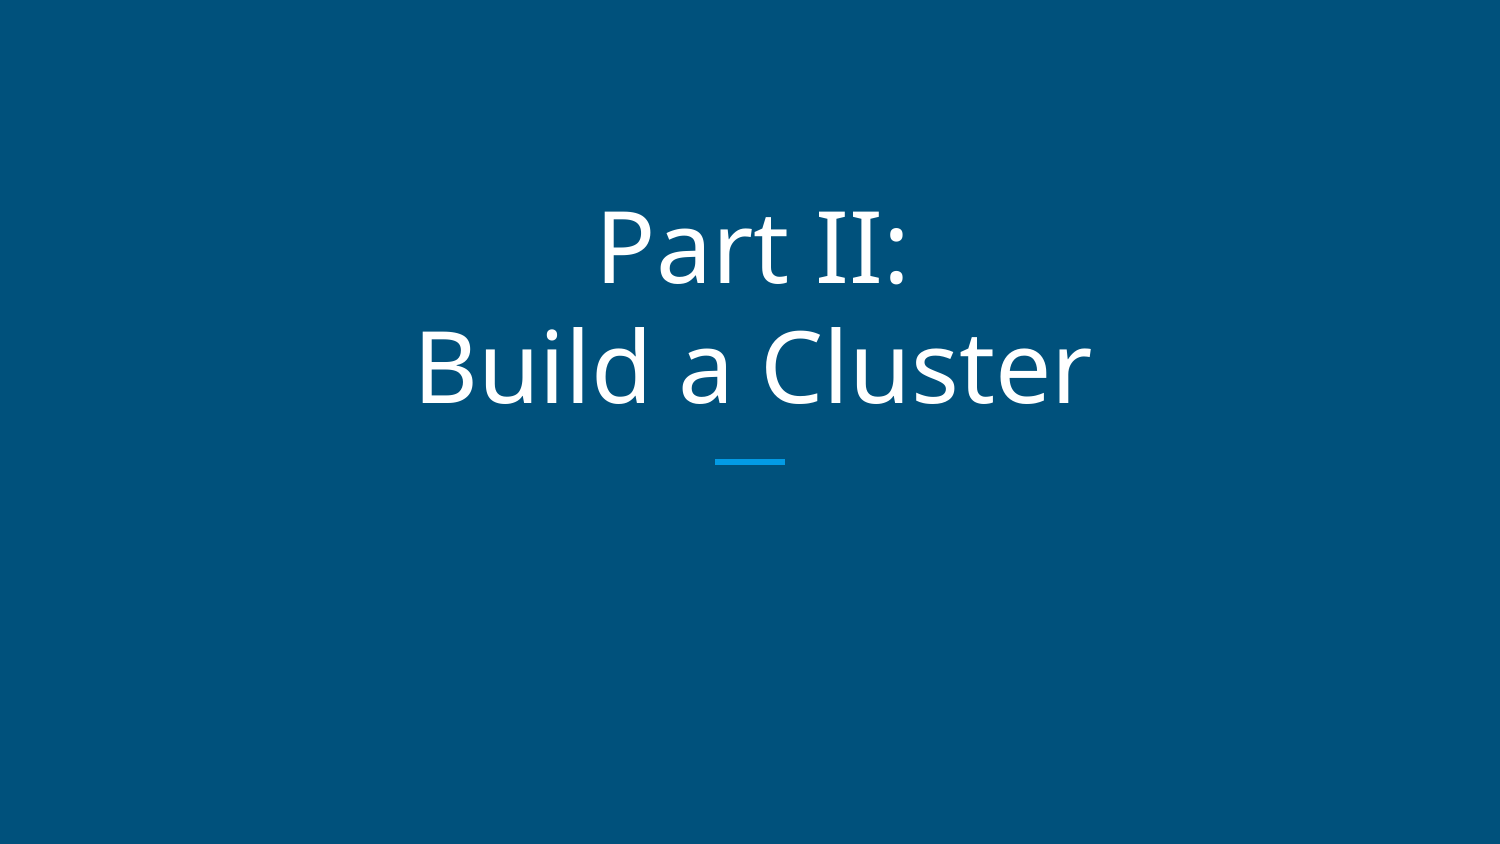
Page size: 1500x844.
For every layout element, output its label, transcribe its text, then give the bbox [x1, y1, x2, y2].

title Part II: Build a Cluster [78, 289, 1428, 439]
picture [755, 218, 786, 283]
picture [721, 229, 751, 282]
picture [891, 229, 902, 241]
picture [820, 212, 844, 282]
picture [854, 212, 878, 282]
picture [891, 272, 902, 284]
picture [661, 229, 703, 283]
picture [605, 212, 650, 282]
